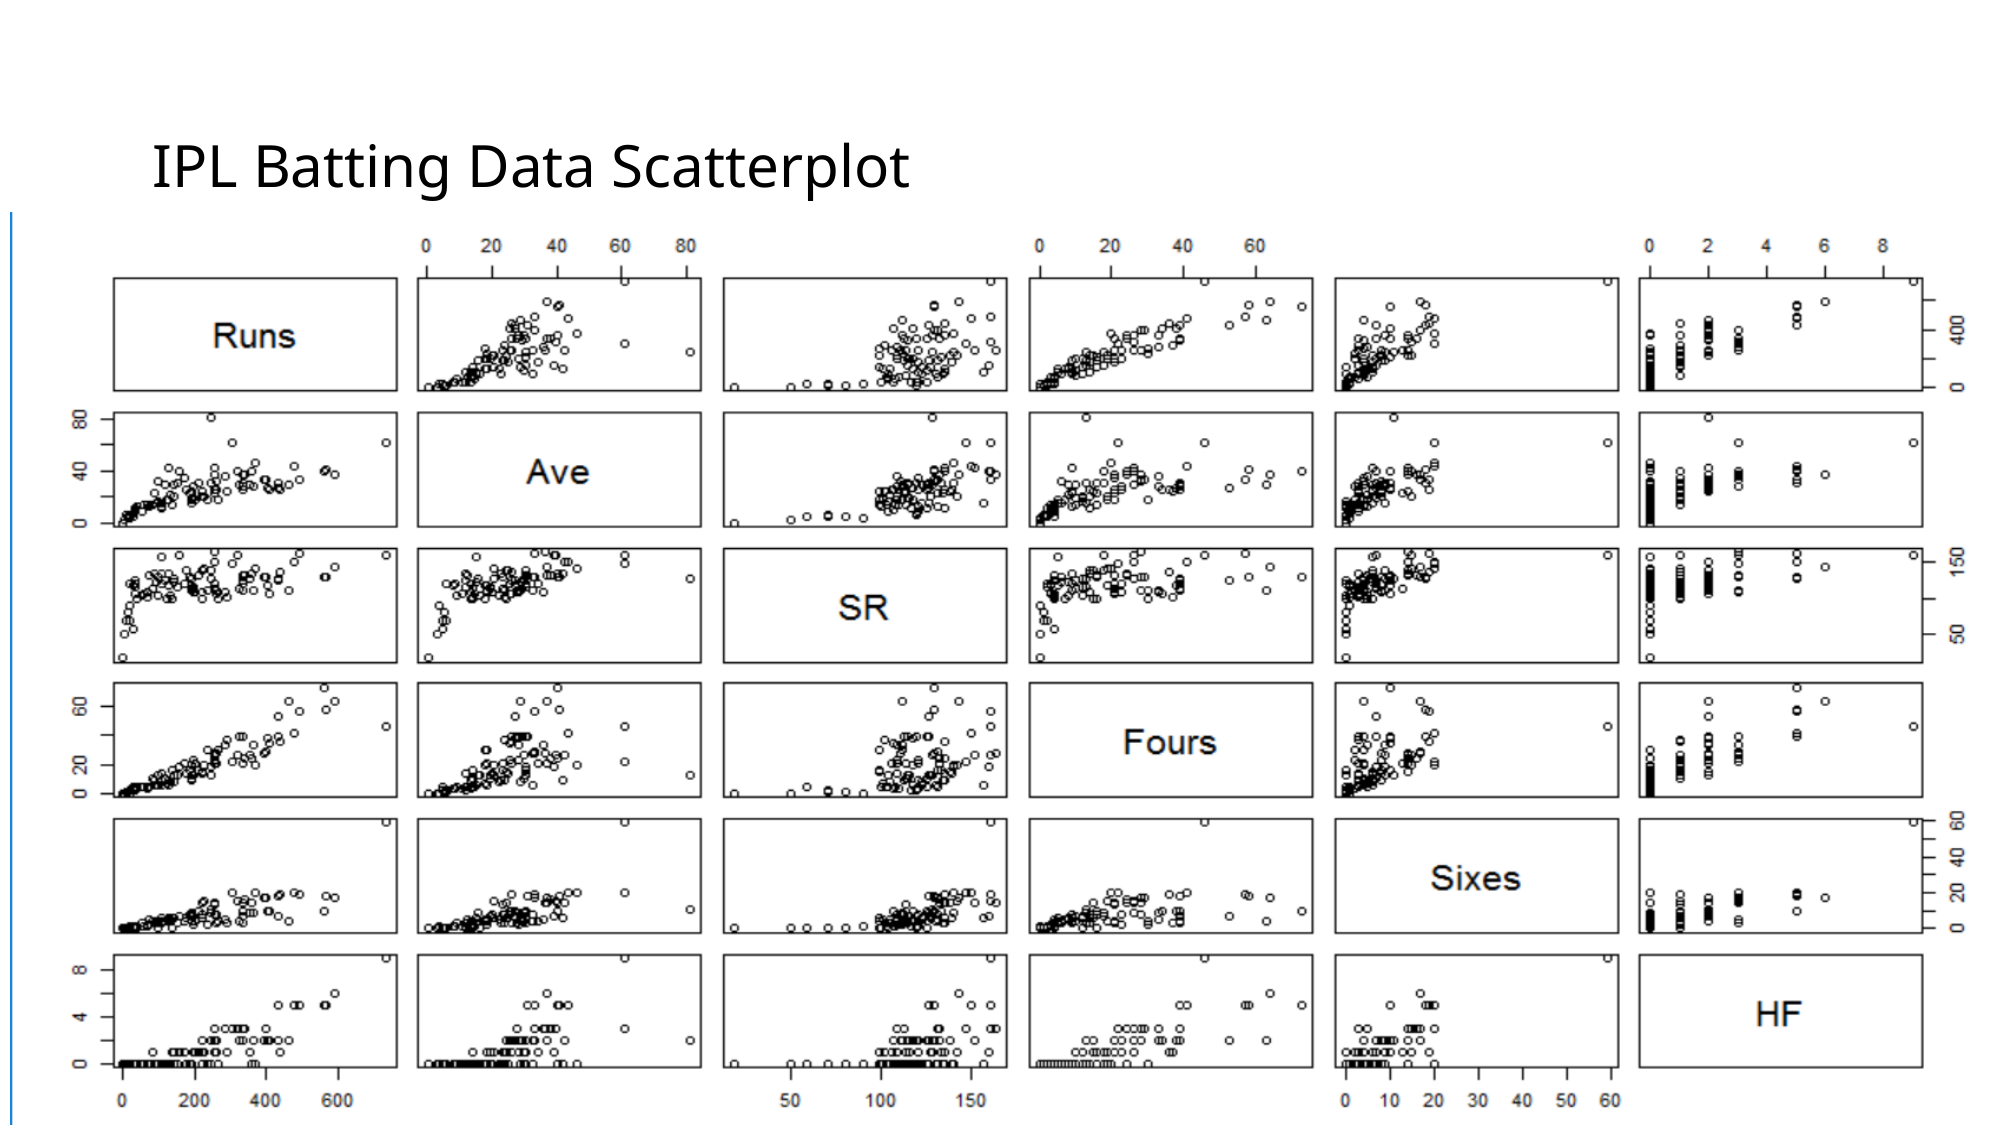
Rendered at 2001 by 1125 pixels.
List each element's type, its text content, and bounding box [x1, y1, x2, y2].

title IPL Batting Data Scatterplot [137, 59, 1863, 212]
picture [10, 212, 2000, 1125]
